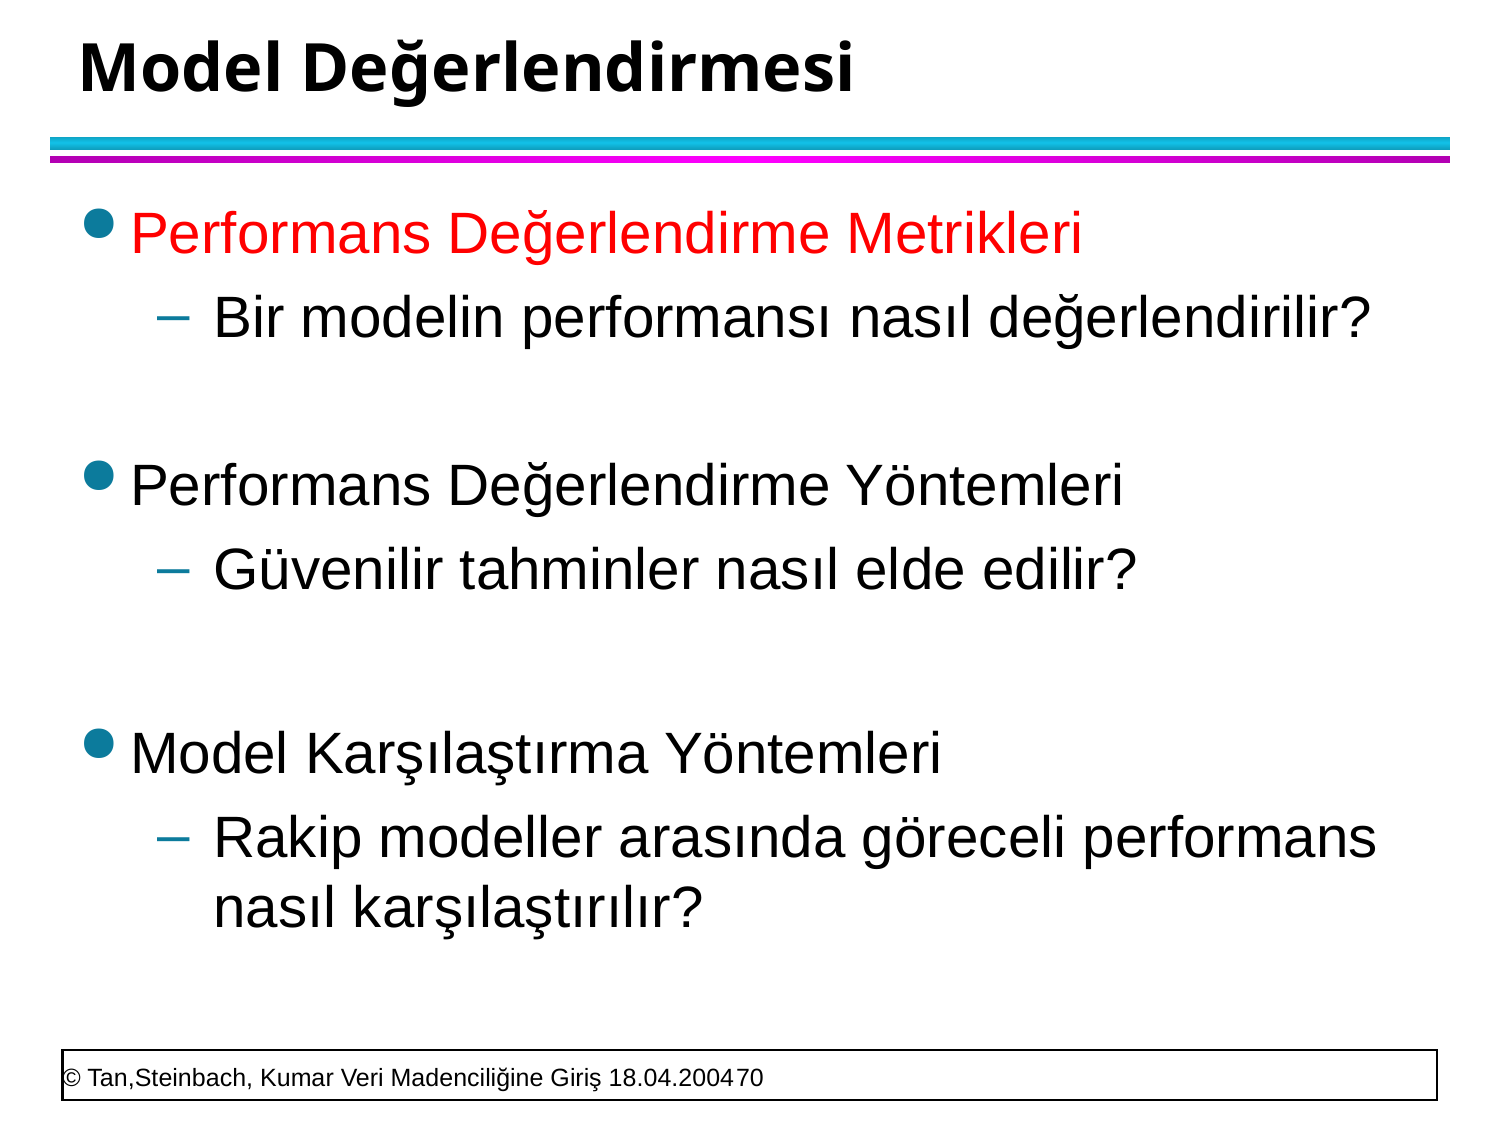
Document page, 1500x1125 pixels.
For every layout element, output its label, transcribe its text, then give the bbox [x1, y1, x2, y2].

list Performans Değerlendirme Metrikleri Bir modelin performansı nasıl değerlendirilir? Performans Değerlendirme Yöntemleri Güvenilir tahminler nasıl elde edilir? Model Karşılaştırma Yöntemleri Rakip modeller arasında göreceli performans nasıl karşılaştırılır? [66, 186, 1433, 1038]
title Model Değerlendirmesi [61, 24, 1422, 113]
